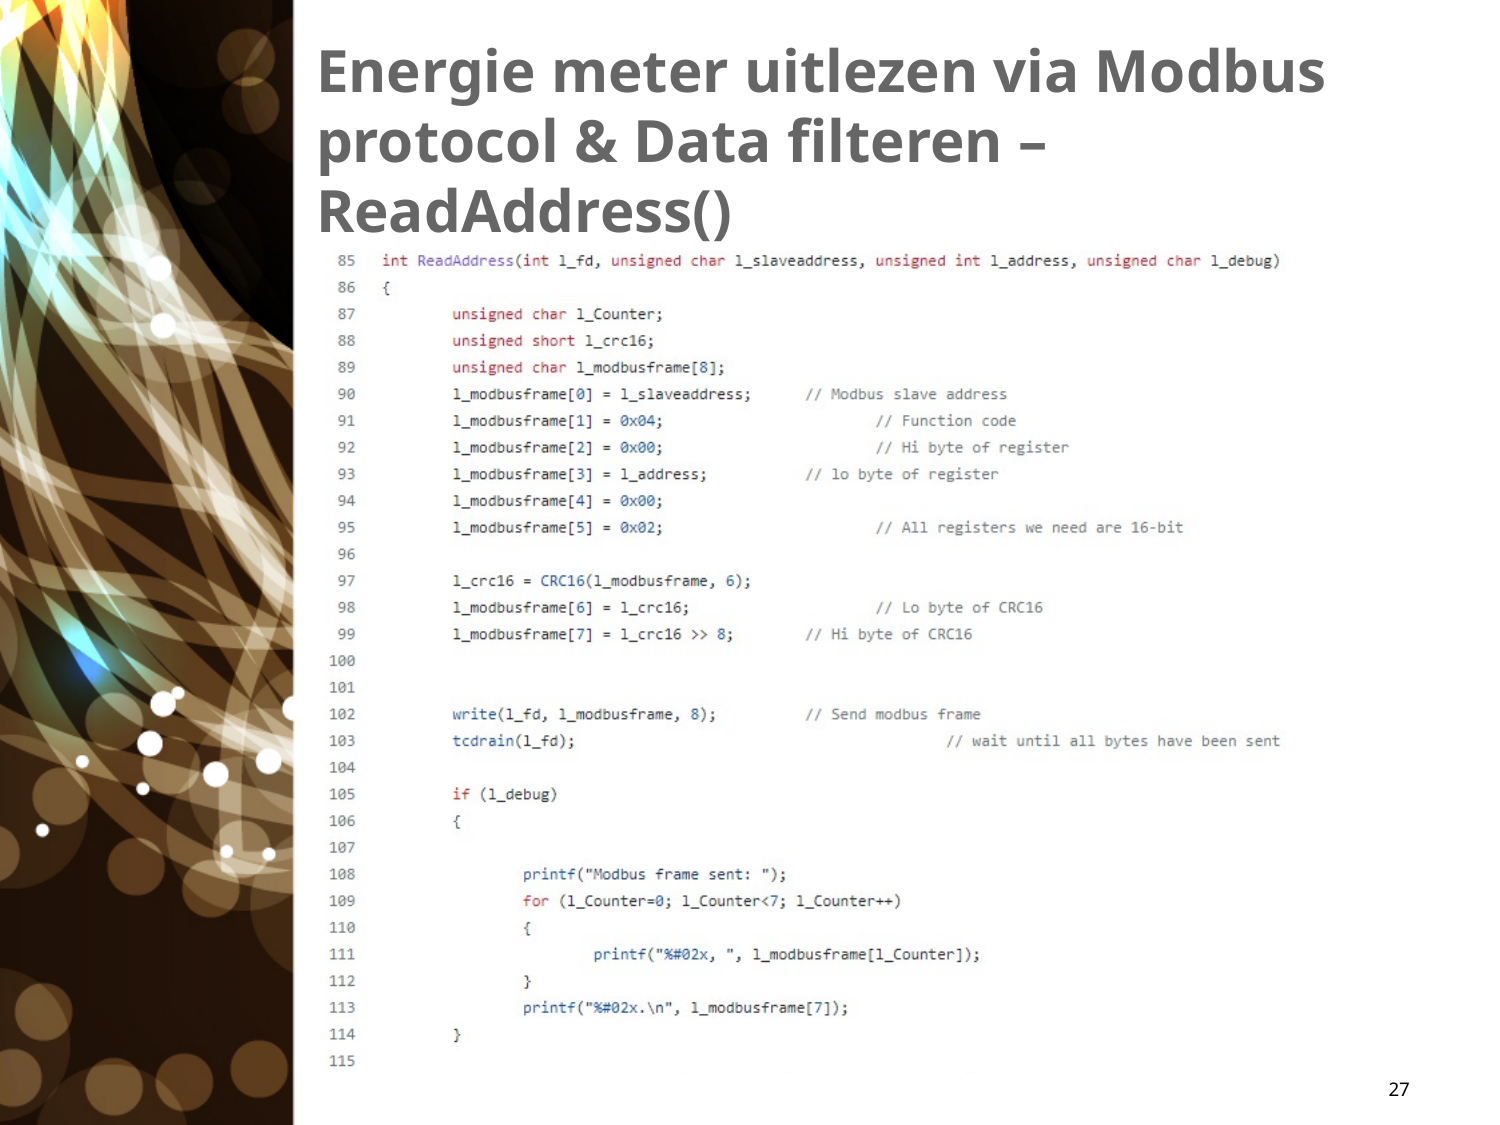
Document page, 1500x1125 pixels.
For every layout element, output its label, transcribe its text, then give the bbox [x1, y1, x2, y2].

picture [0, 0, 1500, 1125]
title Energie meter uitlezen via Modbus protocol & Data filteren – ReadAddress() [301, 45, 1436, 233]
slide_number 27 [1074, 1082, 1425, 1103]
